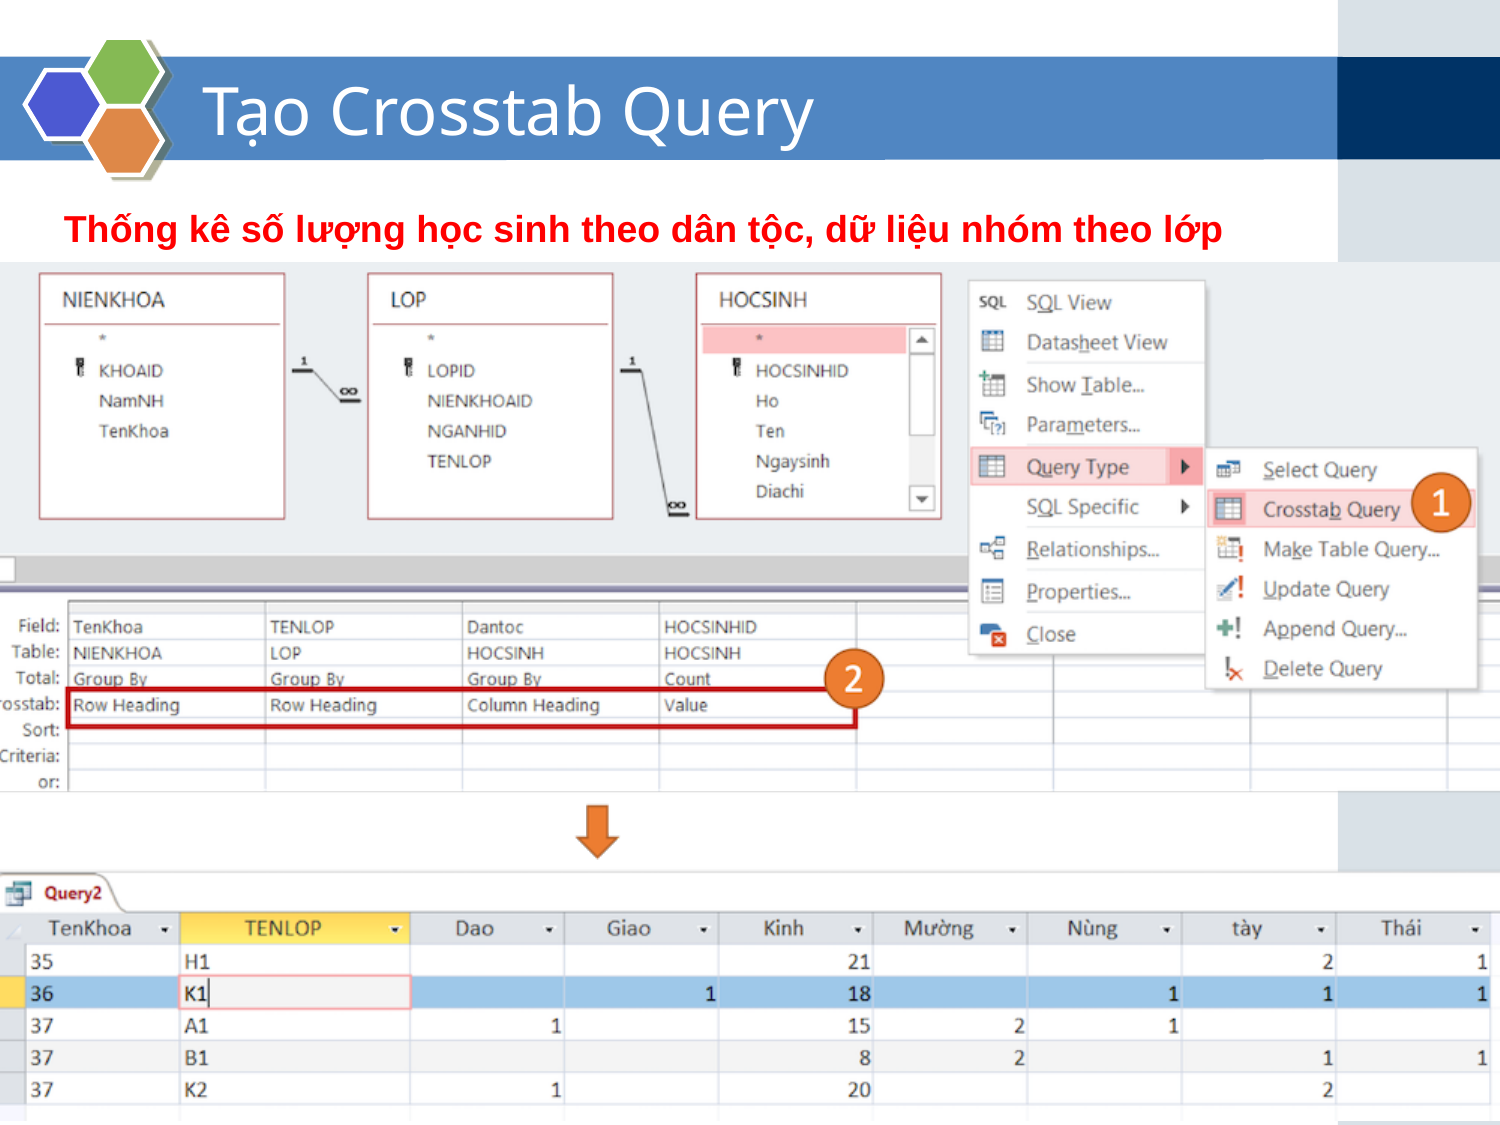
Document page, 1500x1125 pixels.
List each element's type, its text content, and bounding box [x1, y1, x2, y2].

picture [0, 262, 1500, 1121]
title Tạo Crosstab Query [187, 62, 1288, 155]
text_box Thống kê số lượng học sinh theo dân tộc, dữ liệu nhóm theo lớp [49, 174, 1240, 258]
